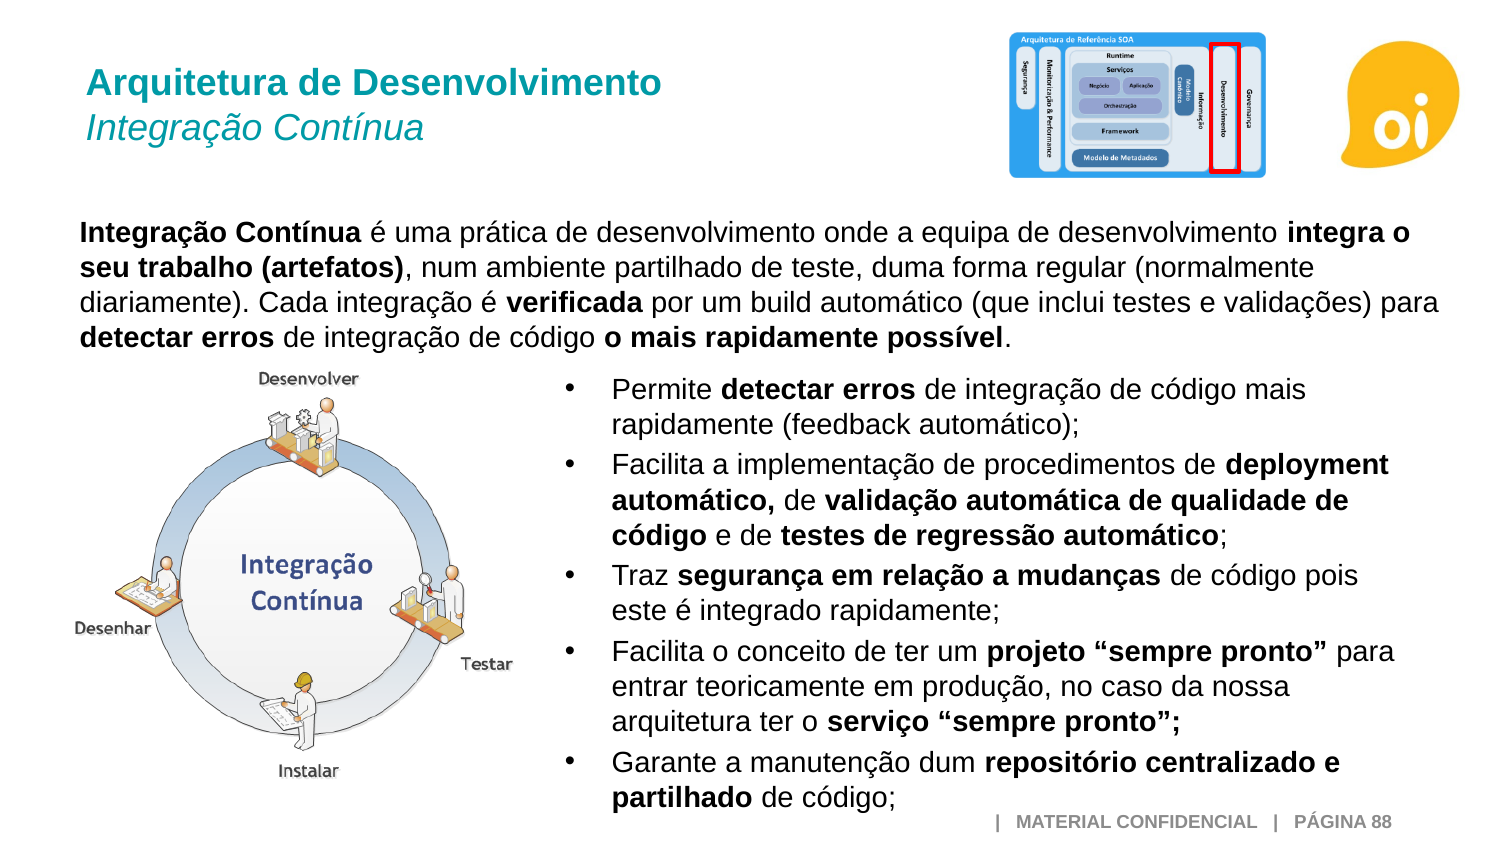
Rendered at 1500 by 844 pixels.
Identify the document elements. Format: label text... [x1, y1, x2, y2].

text_box Integração Contínua é uma prática de desenvolvimento onde a equipa de desenvolvimento integra o seu trabalho (artefatos), num ambiente partilhado de teste, duma forma regular (normalmente diariamente). Cada integração é verificada por um build automático (que inclui testes e validações) para detectar erros de integração de código o mais rapidamente possível. [64, 206, 1471, 361]
picture [0, 0, 1500, 844]
text_box Permite detectar erros de integração de código mais rapidamente (feedback automático); Facilita a implementação de procedimentos de deployment automático, de validação automática de qualidade de código e de testes de regressão automático; Traz segurança em relação a mudanças de código pois este é integrado rapidamente; Facilita o conceito de ter um projeto “sempre pronto” para entrar teoricamente em produção, no caso da nossa arquitetura ter o serviço “sempre pronto”; Garante a manutenção dum repositório centralizado e partilhado de código; [550, 362, 1412, 821]
title Arquitetura de Desenvolvimento Integração Contínua [70, 50, 1004, 157]
slide_number | MATERIAL CONFIDENCIAL | PÁGINA 88 [773, 821, 1408, 844]
